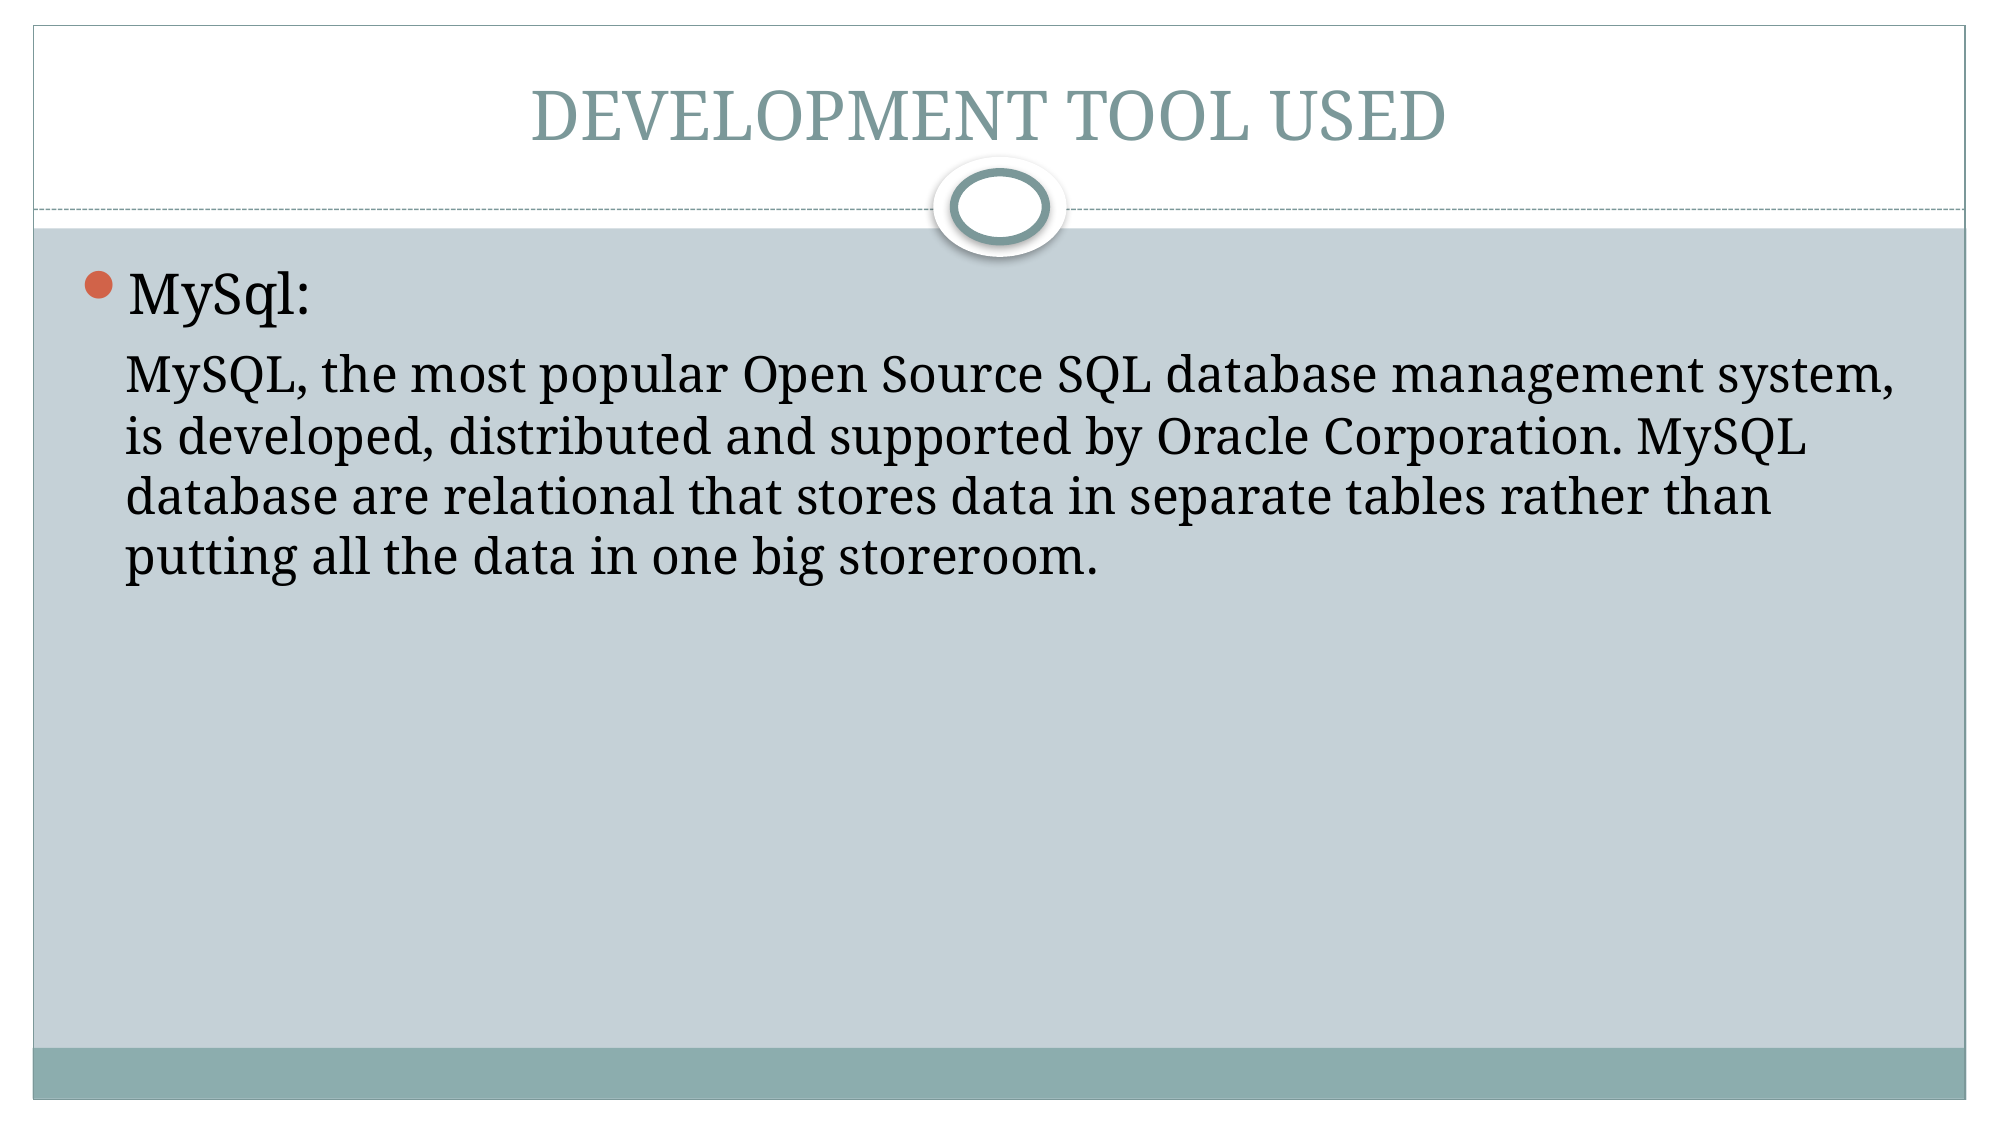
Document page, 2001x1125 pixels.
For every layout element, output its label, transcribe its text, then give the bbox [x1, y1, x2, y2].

title DEVELOPMENT TOOL USED [66, 37, 1933, 162]
list MySql: MySQL, the most popular Open Source SQL database management system, is developed, distributed and supported by Oracle Corporation. MySQL database are relational that stores data in separate tables rather than putting all the data in one big storeroom. [66, 250, 1926, 1001]
